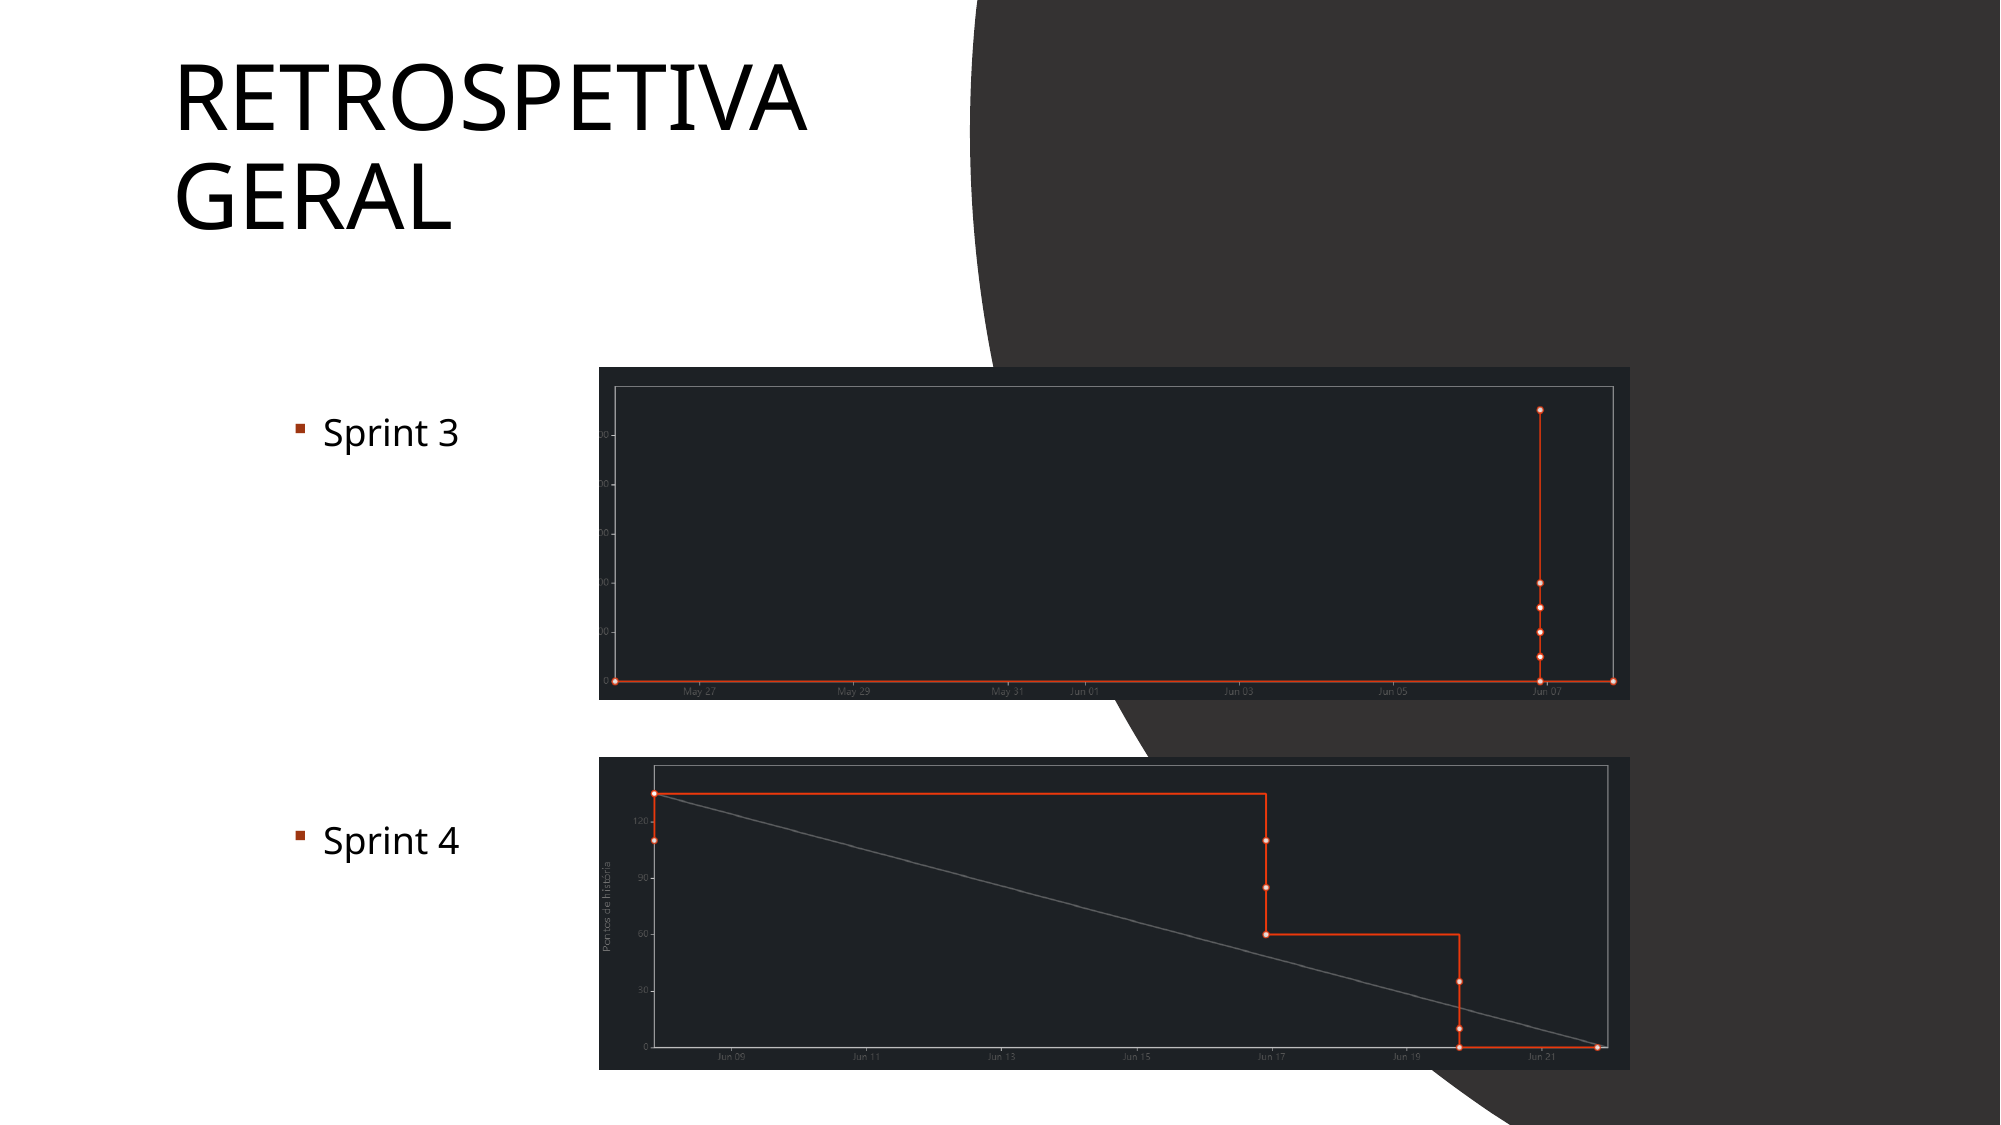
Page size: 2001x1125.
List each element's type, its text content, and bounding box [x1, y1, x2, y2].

list Sprint 3 Sprint 4 [278, 406, 1054, 997]
title Retrospetiva geral [157, 16, 934, 285]
picture [599, 757, 1630, 1070]
text_box [968, 0, 2000, 1125]
picture [599, 367, 1630, 700]
